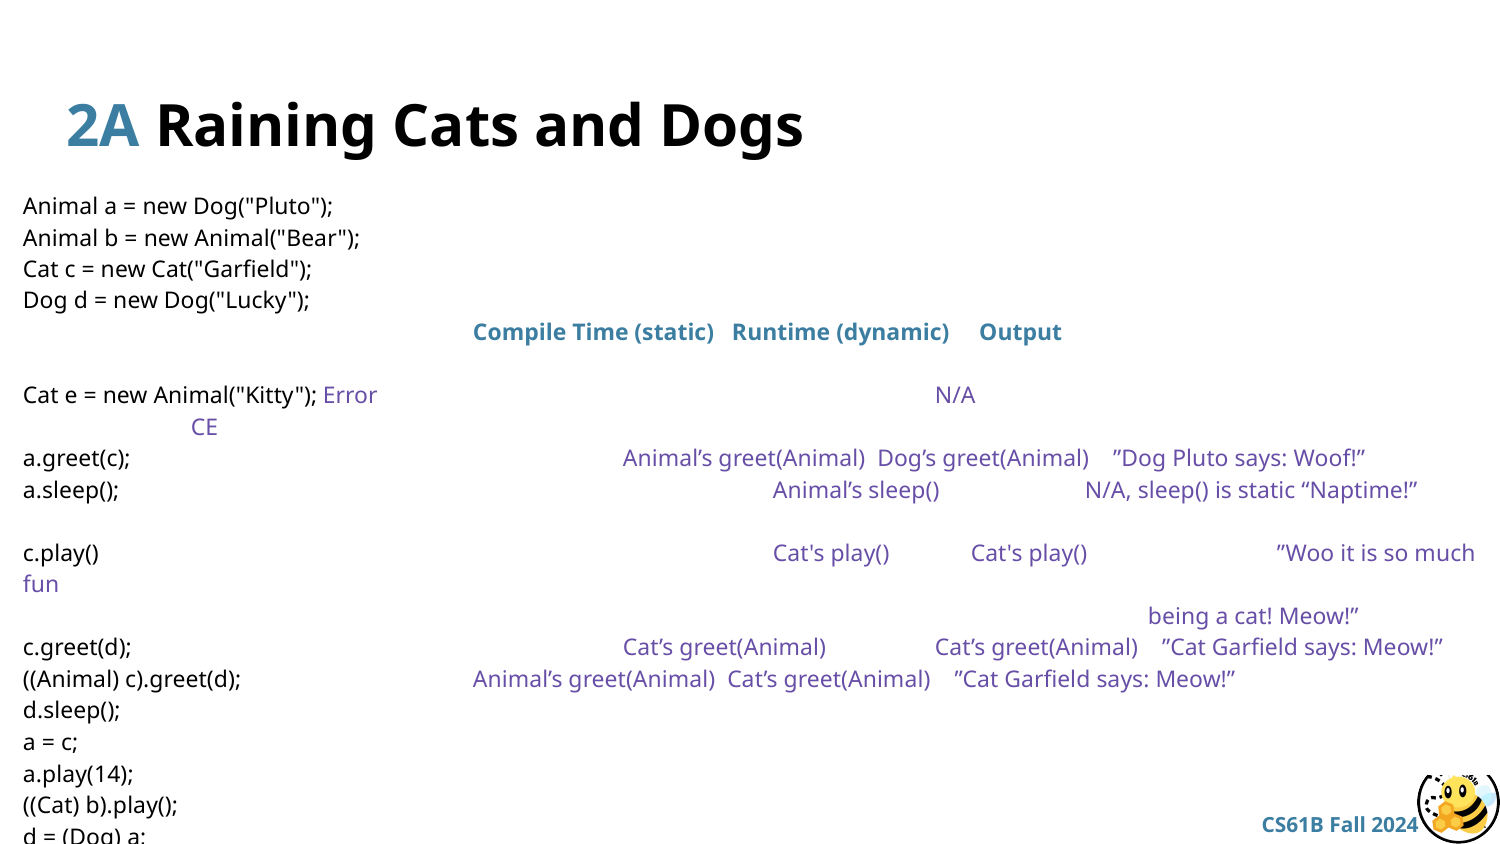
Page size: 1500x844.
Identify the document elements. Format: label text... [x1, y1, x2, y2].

picture [1417, 775, 1500, 844]
list Animal a = new Dog("Pluto"); Animal b = new Animal("Bear"); Cat c = new Cat("Garfield"); Dog d = new Dog("Lucky"); Compile Time (static) Runtime (dynamic) Output Cat e = new Animal("Kitty"); Error N/A CE a.greet(c); Animal’s greet(Animal) Dog’s greet(Animal) ”Dog Pluto says: Woof!” a.sleep(); Animal’s sleep() N/A, sleep() is static “Naptime!” c.play() Cat's play() Cat's play() ”Woo it is so much fun being a cat! Meow!” c.greet(d); Cat’s greet(Animal) Cat’s greet(Animal) ”Cat Garfield says: Meow!” ((Animal) c).greet(d); Animal’s greet(Animal) Cat’s greet(Animal) ”Cat Garfield says: Meow!” d.sleep(); a = c; a.play(14); ((Cat) b).play(); d = (Dog) a; c = a; [7, 172, 1500, 775]
title 2A Raining Cats and Dogs [51, 72, 1449, 167]
